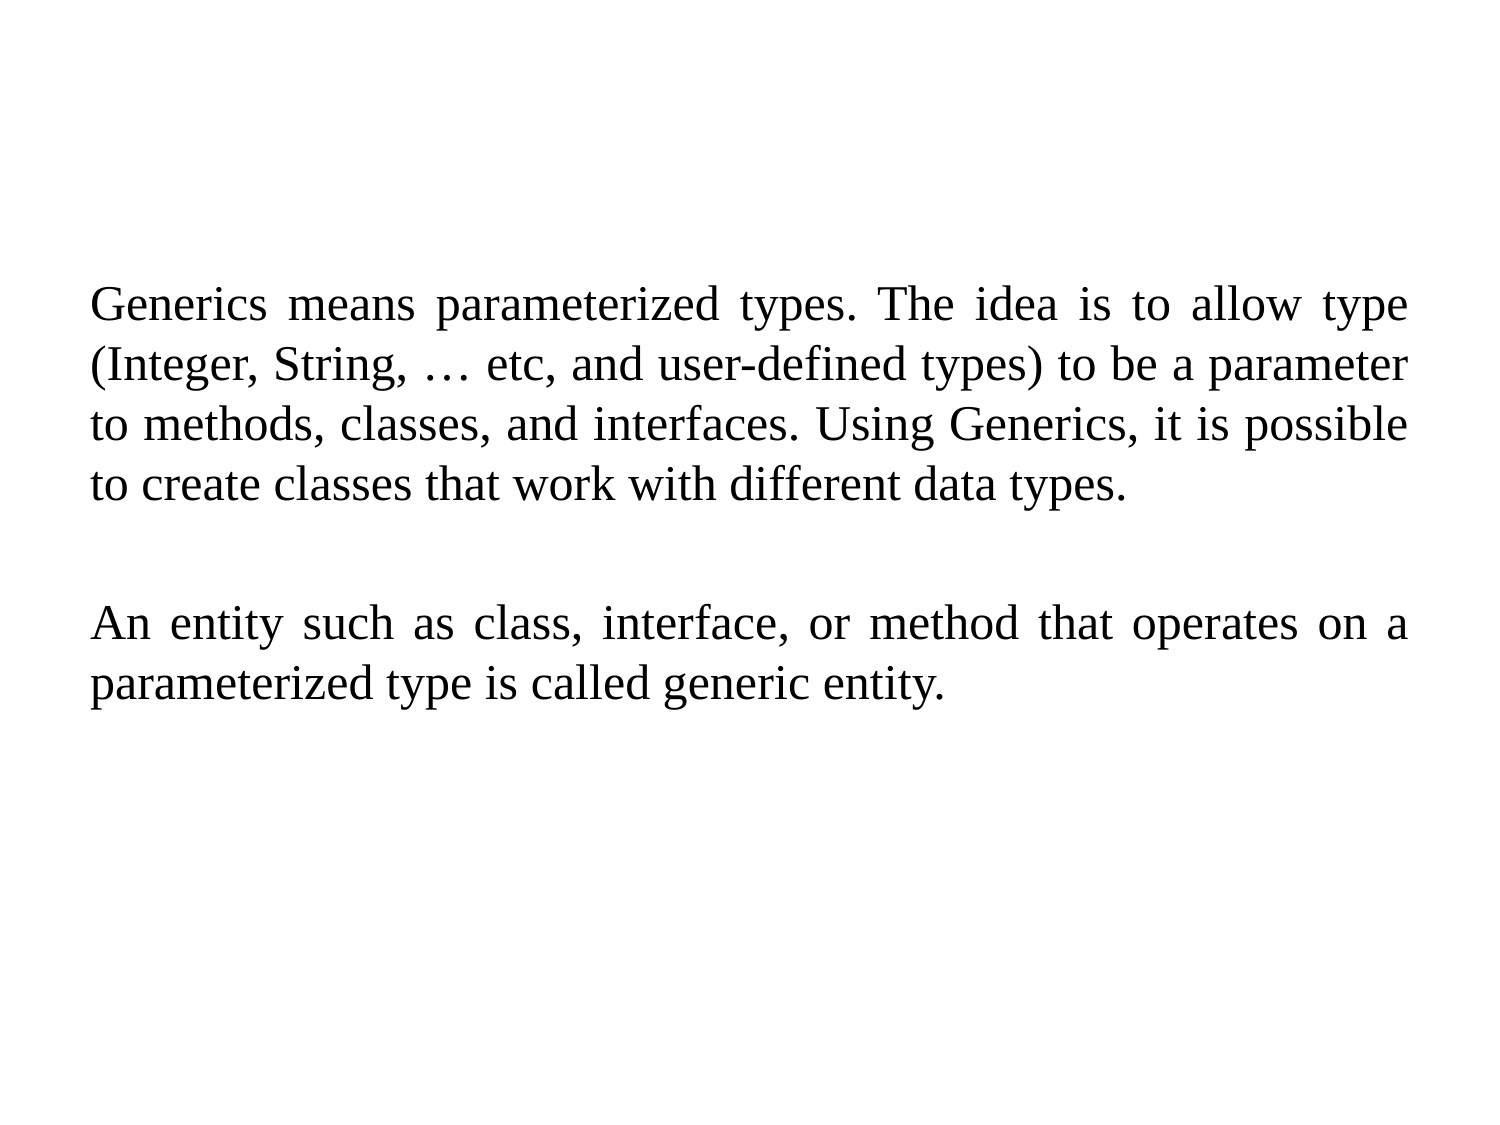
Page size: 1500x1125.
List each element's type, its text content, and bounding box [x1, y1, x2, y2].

list Generics means parameterized types. The idea is to allow type (Integer, String, … etc, and user-defined types) to be a parameter to methods, classes, and interfaces. Using Generics, it is possible to create classes that work with different data types. An entity such as class, interface, or method that operates on a parameterized type is called generic entity. [75, 262, 1425, 1005]
